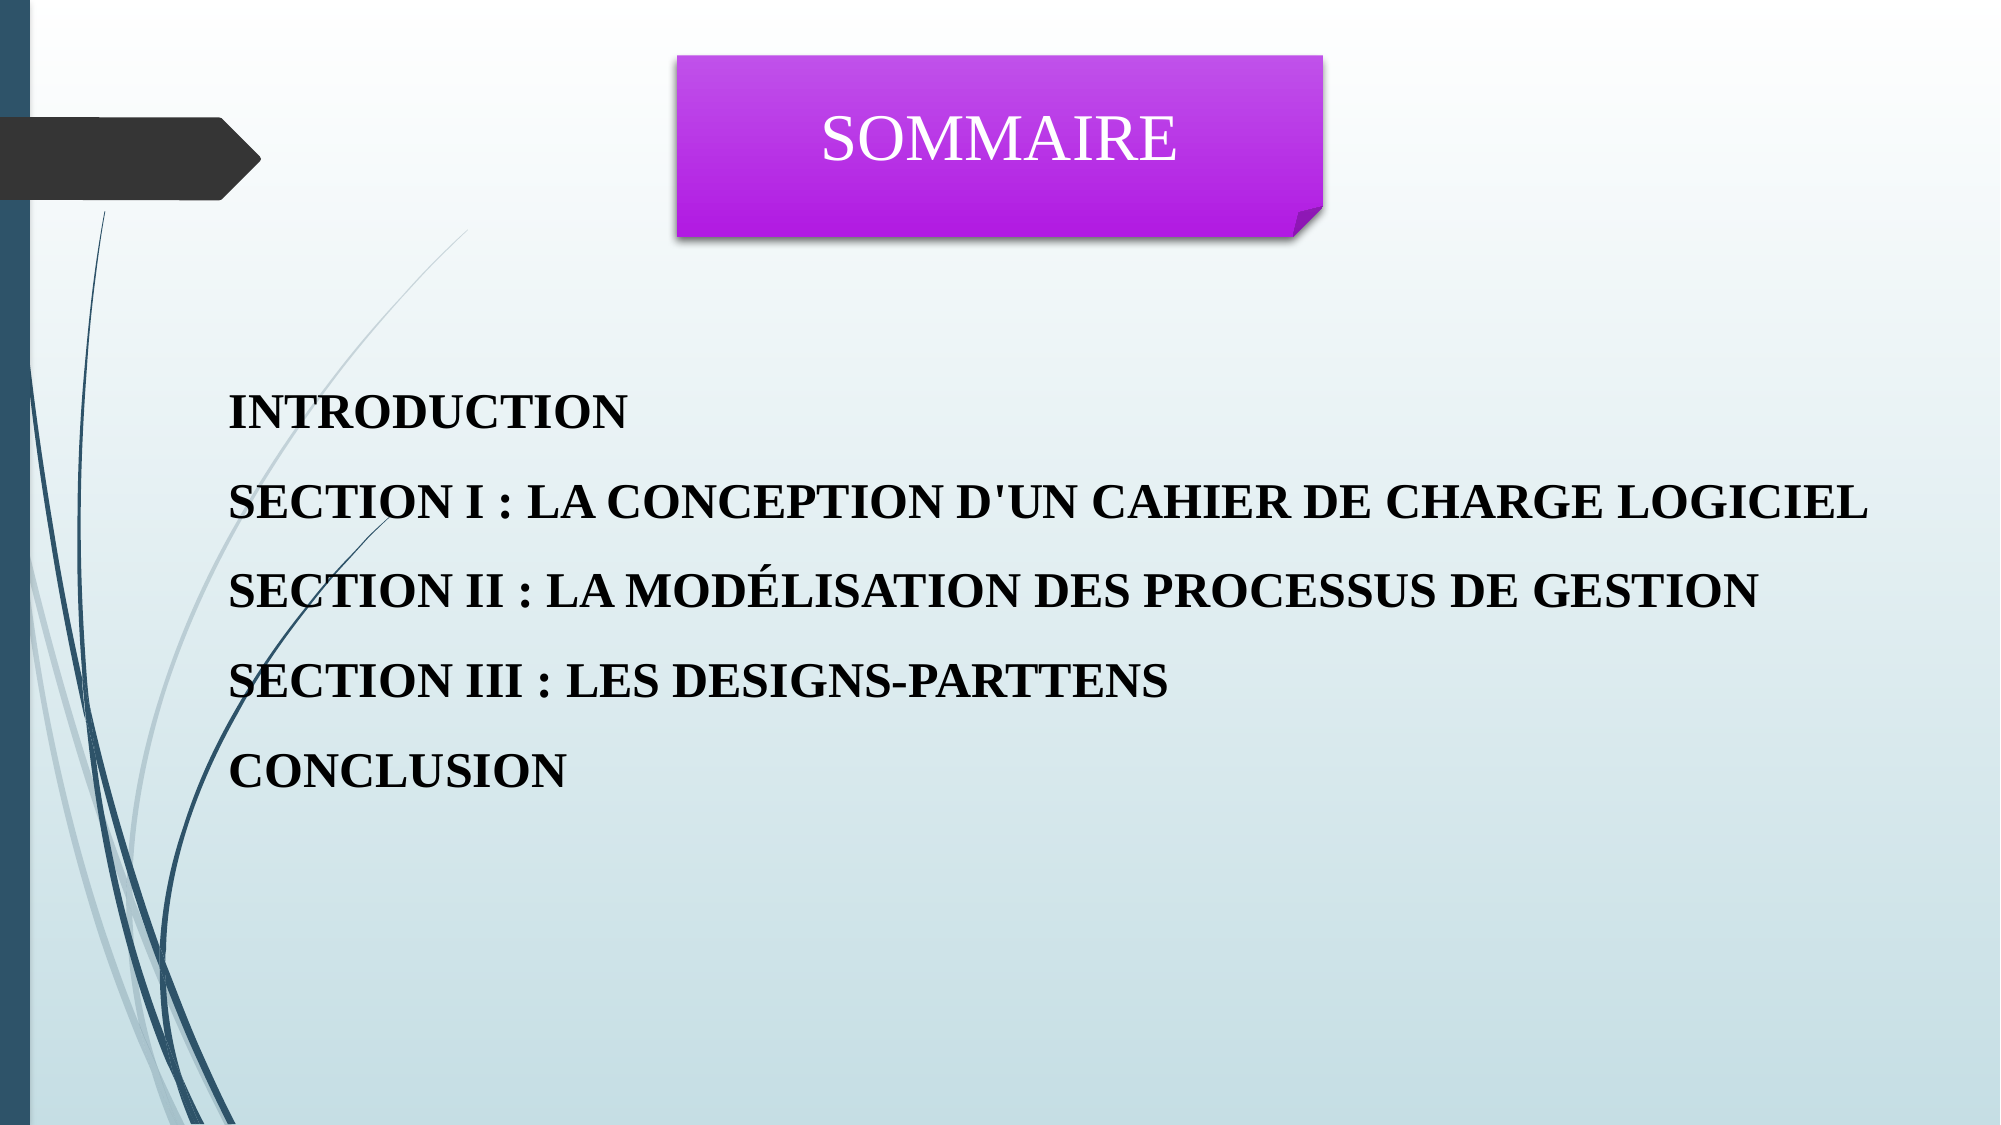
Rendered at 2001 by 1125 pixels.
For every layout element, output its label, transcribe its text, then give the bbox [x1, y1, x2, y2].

text_box SOMMAIRE [676, 55, 1324, 237]
text_box INTRODUCTION SECTION I : LA CONCEPTION D'UN CAHIER DE CHARGE LOGICIEL SECTION II : LA MODÉLISATION DES PROCESSUS DE GESTION SECTION III : LES DESIGNS-PARTTENS CONCLUSION [214, 361, 1892, 805]
